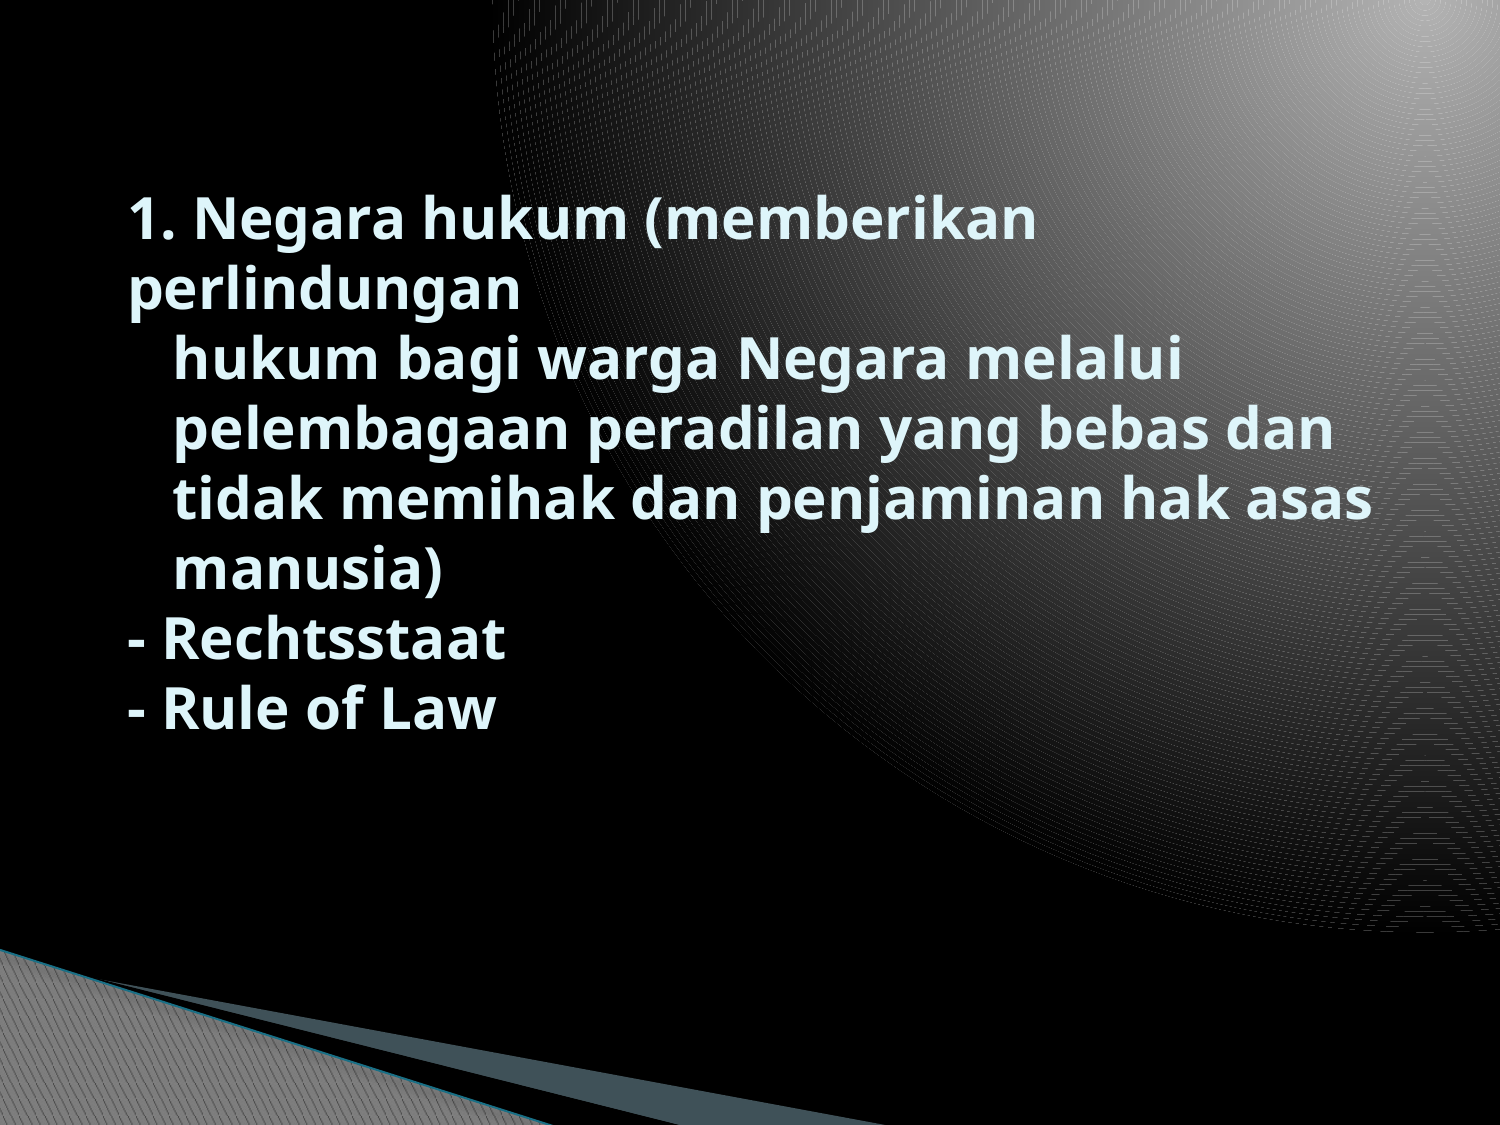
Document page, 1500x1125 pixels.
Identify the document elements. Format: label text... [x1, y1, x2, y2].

picture [0, 952, 543, 1125]
title 1. Negara hukum (memberikan perlindungan hukum bagi warga Negara melalui pelembagaan peradilan yang bebas dan tidak memihak dan penjaminan hak asas manusia) - Rechtsstaat - Rule of Law [112, 437, 1463, 625]
